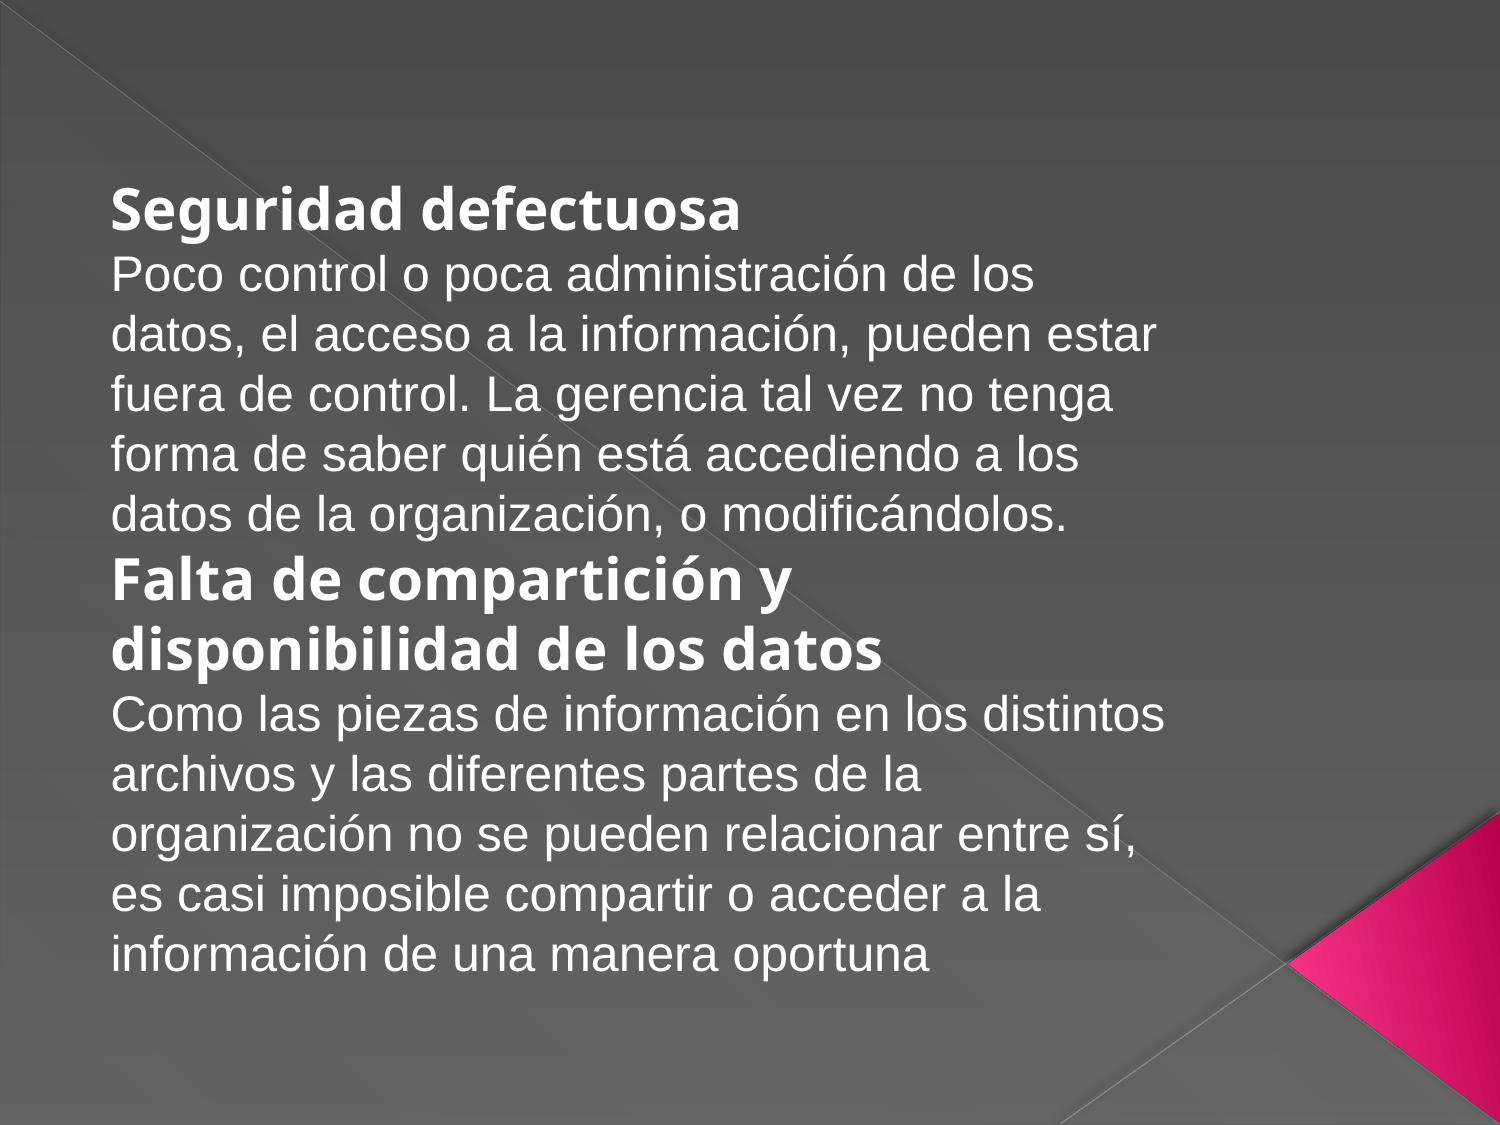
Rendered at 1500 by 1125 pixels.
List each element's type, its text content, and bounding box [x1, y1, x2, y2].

text_box Seguridad defectuosa Poco control o poca administración de los datos, el acceso a la información, pueden estar fuera de control. La gerencia tal vez no tenga forma de saber quién está accediendo a los datos de la organización, o modificándolos. Falta de compartición y disponibilidad de los datos Como las piezas de información en los distintos archivos y las diferentes partes de la organización no se pueden relacionar entre sí, es casi imposible compartir o acceder a la información de una manera oportuna [95, 164, 1198, 990]
